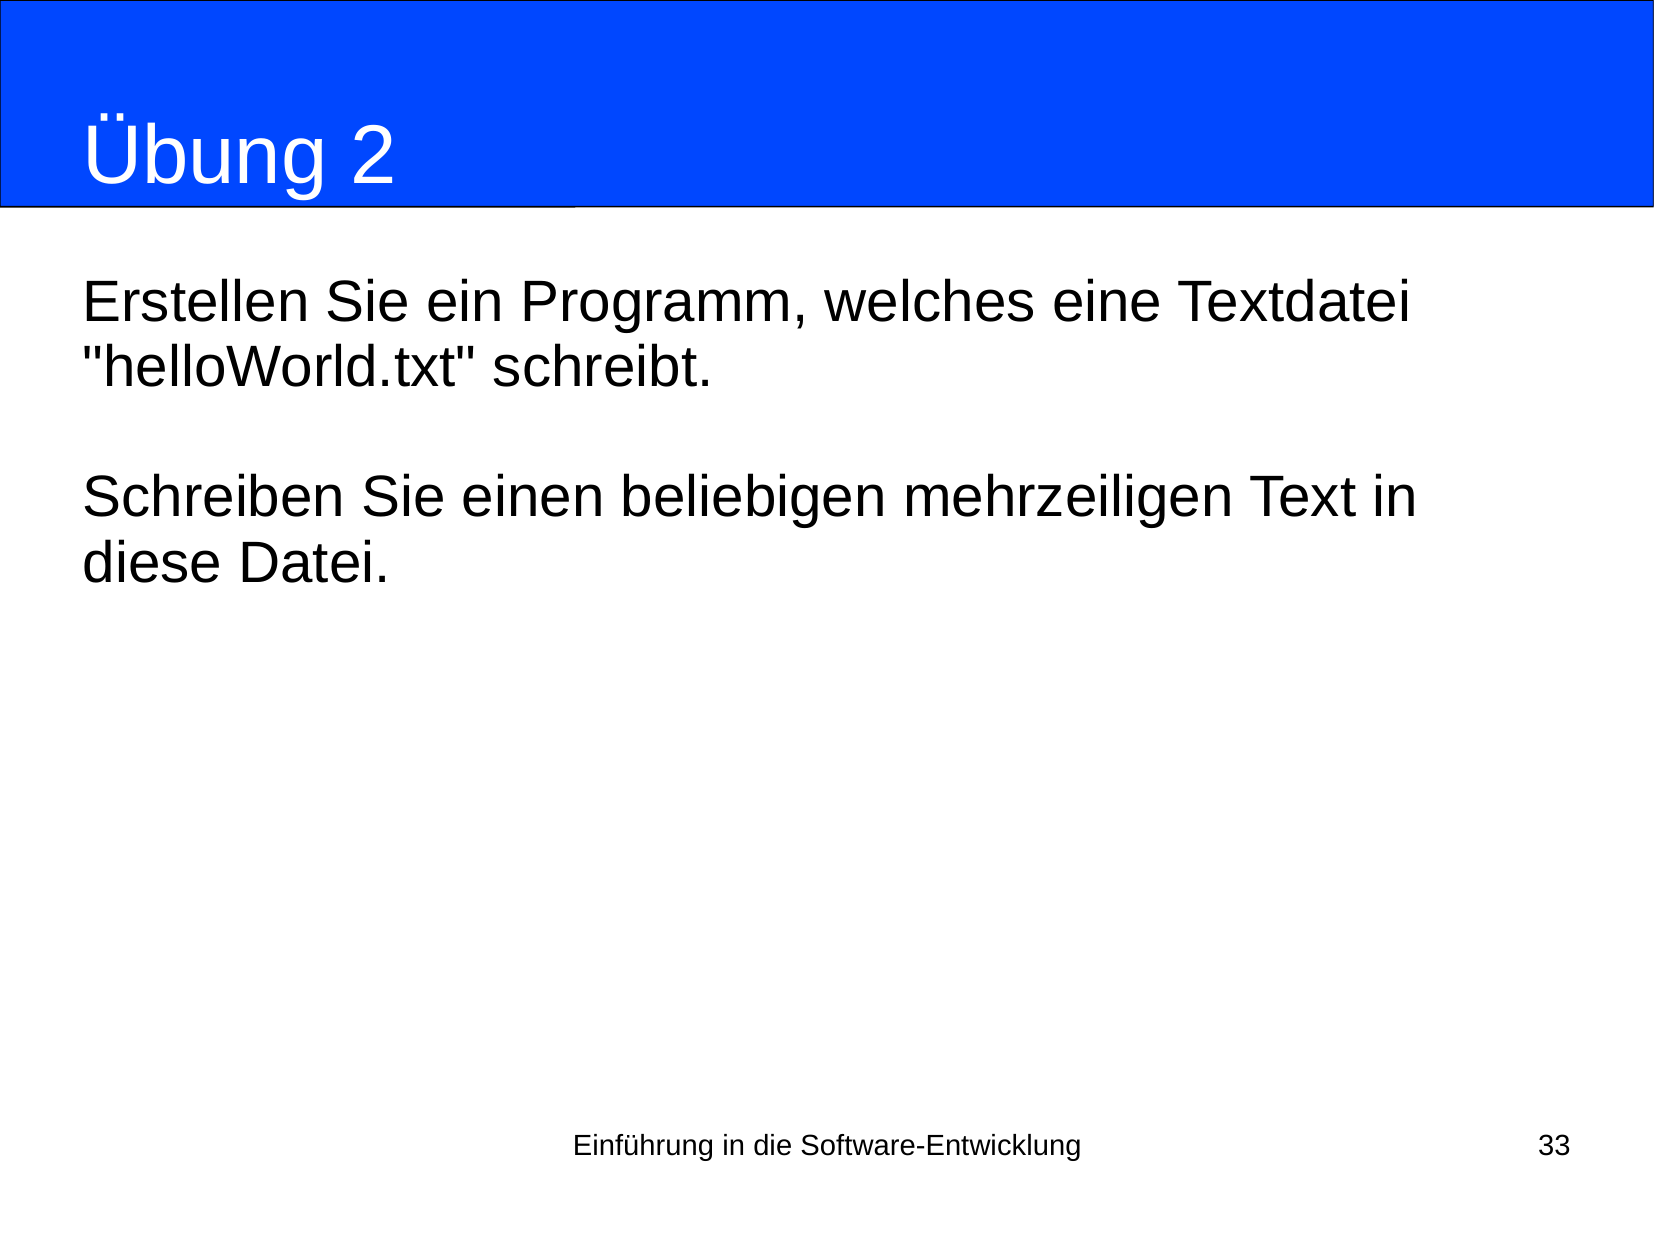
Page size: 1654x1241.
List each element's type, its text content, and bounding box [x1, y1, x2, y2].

footer Einführung in die Software-Entwicklung [565, 1129, 1090, 1215]
subtitle Erstellen Sie ein Programm, welches eine Textdatei "helloWorld.txt" schreibt. Schreiben Sie einen beliebigen mehrzeiligen Text in diese Datei. [82, 265, 1572, 1085]
text_box [0, 0, 1654, 207]
slide_number 33 [1185, 1129, 1571, 1215]
title Übung 2 [82, 49, 1571, 257]
